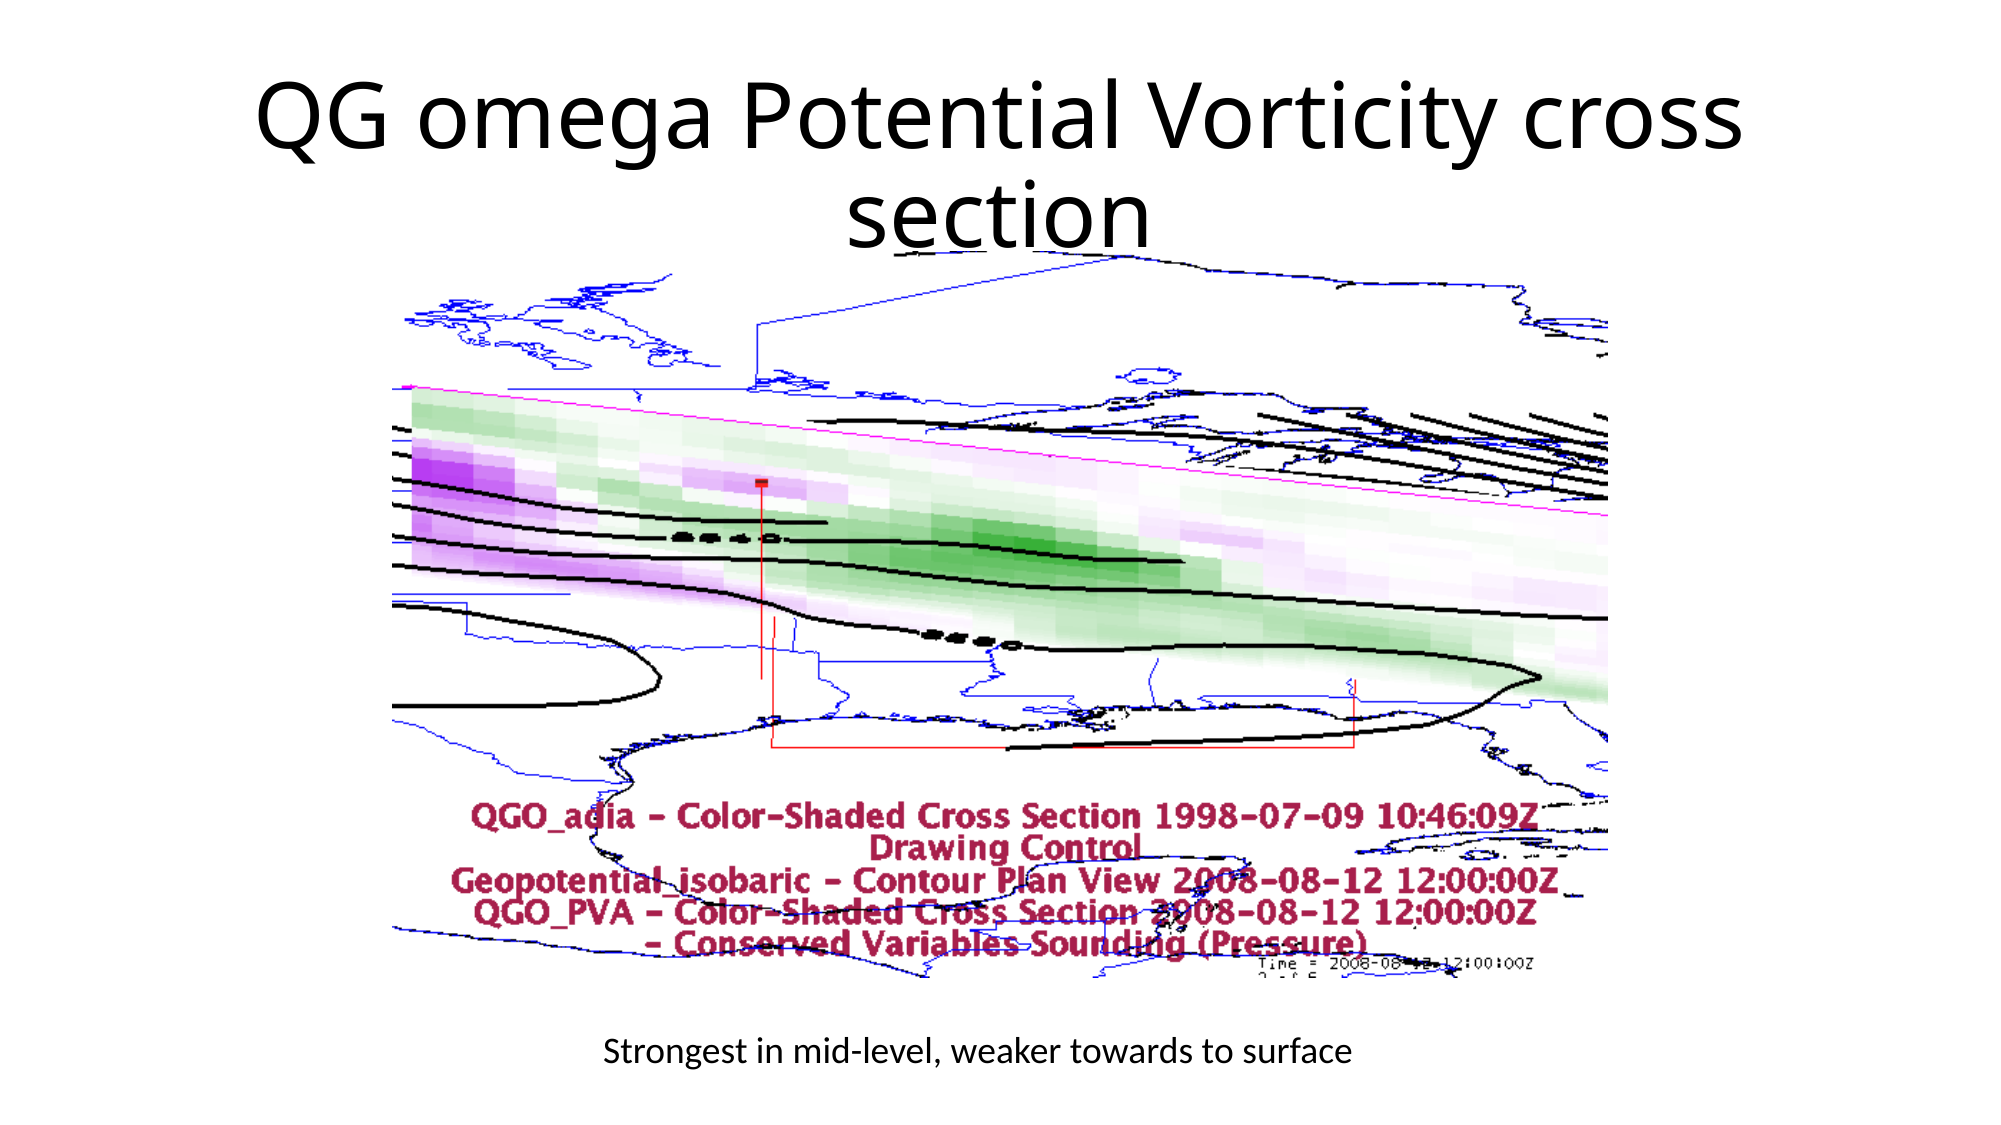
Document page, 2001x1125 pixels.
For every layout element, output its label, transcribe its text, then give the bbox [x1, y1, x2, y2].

picture [391, 251, 1608, 978]
title QG omega Potential Vorticity cross section [137, 59, 1863, 278]
text_box Strongest in mid-level, weaker towards to surface [588, 1019, 1369, 1079]
